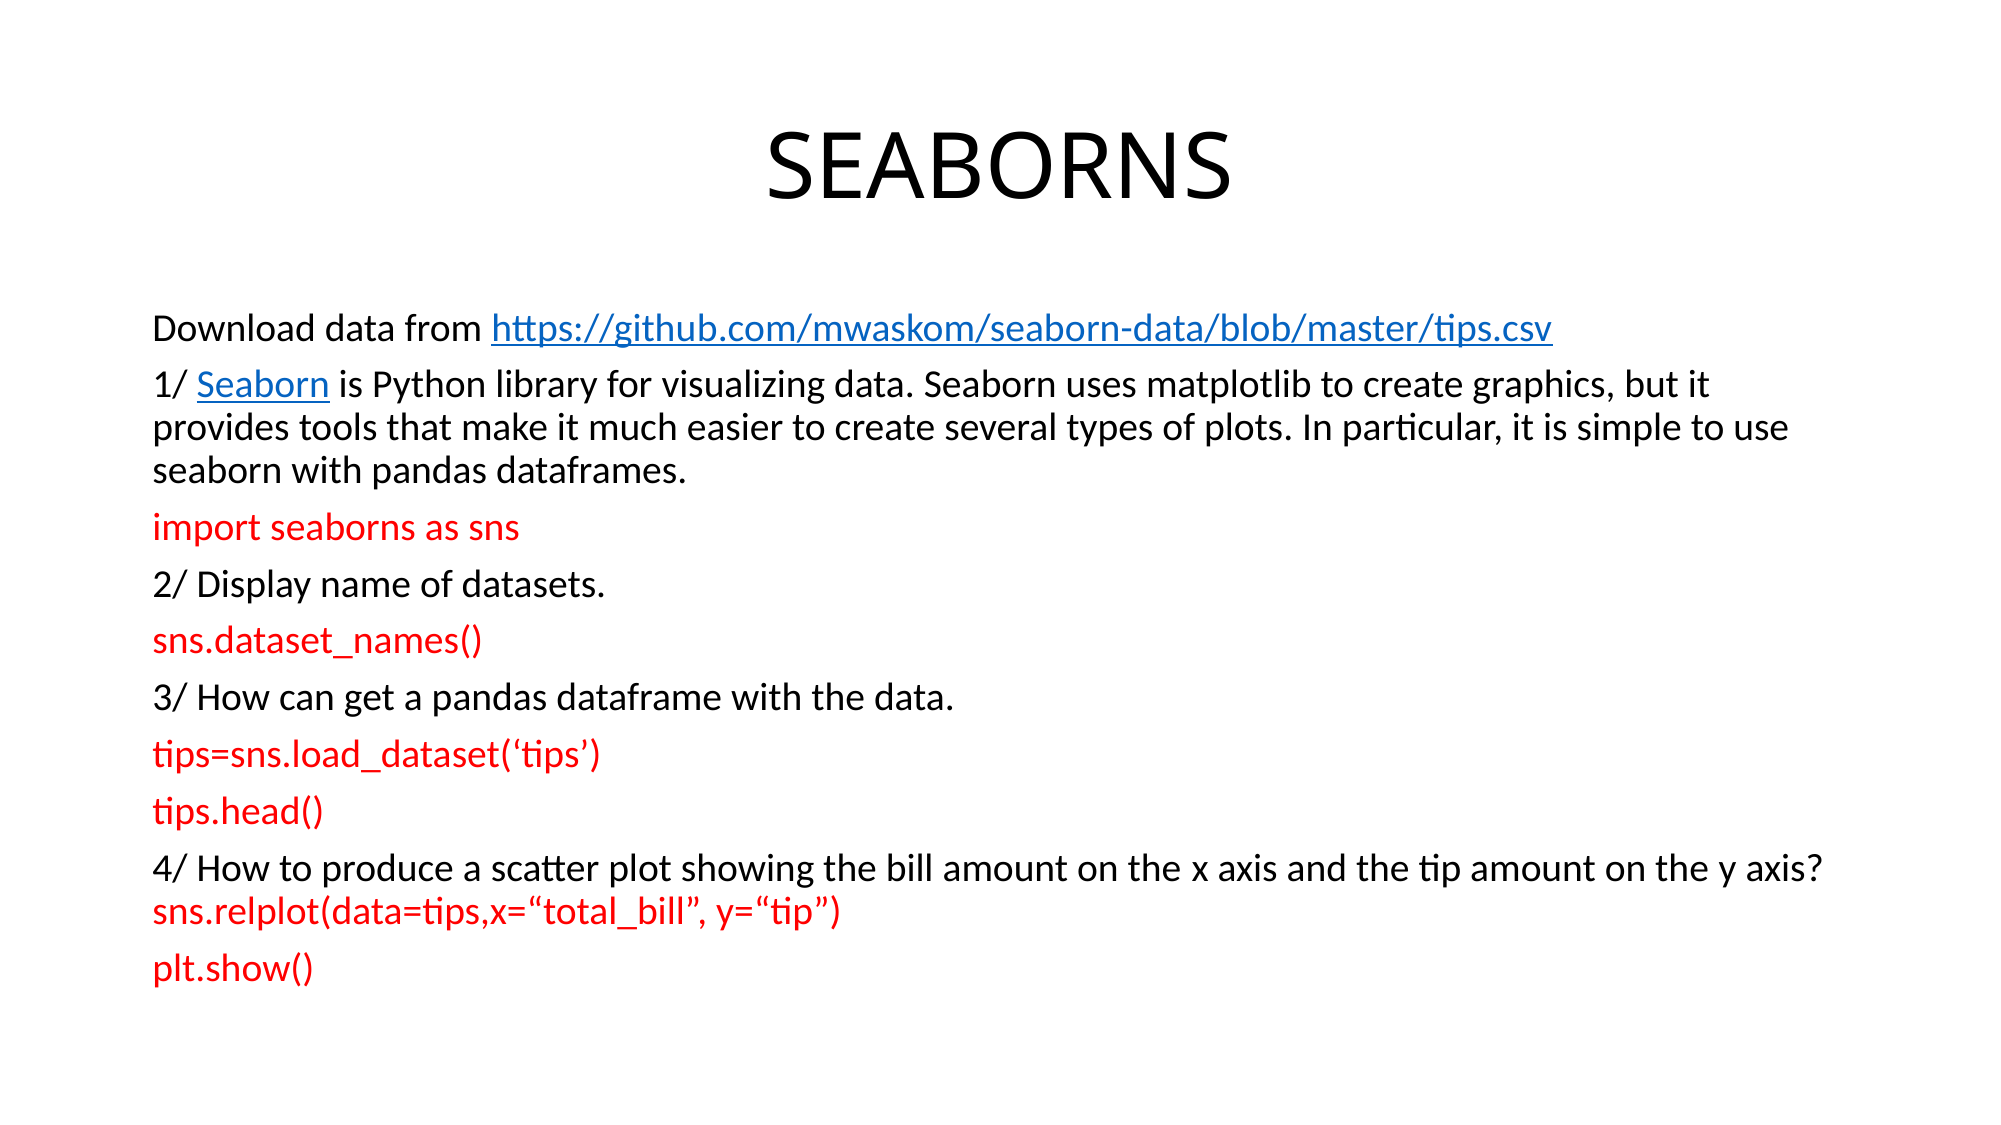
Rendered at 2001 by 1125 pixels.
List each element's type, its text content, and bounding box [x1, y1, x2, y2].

title SEABORNS [137, 59, 1863, 278]
list Download data from https://github.com/mwaskom/seaborn-data/blob/master/tips.csv 1/ Seaborn is Python library for visualizing data. Seaborn uses matplotlib to create graphics, but it provides tools that make it much easier to create several types of plots. In particular, it is simple to use seaborn with pandas dataframes. import seaborns as sns 2/ Display name of datasets. sns.dataset_names() 3/ How can get a pandas dataframe with the data. tips=sns.load_dataset(‘tips’) tips.head() 4/ How to produce a scatter plot showing the bill amount on the x axis and the tip amount on the y axis? sns.relplot(data=tips,x=“total_bill”, y=“tip”) plt.show() [137, 299, 1863, 1014]
